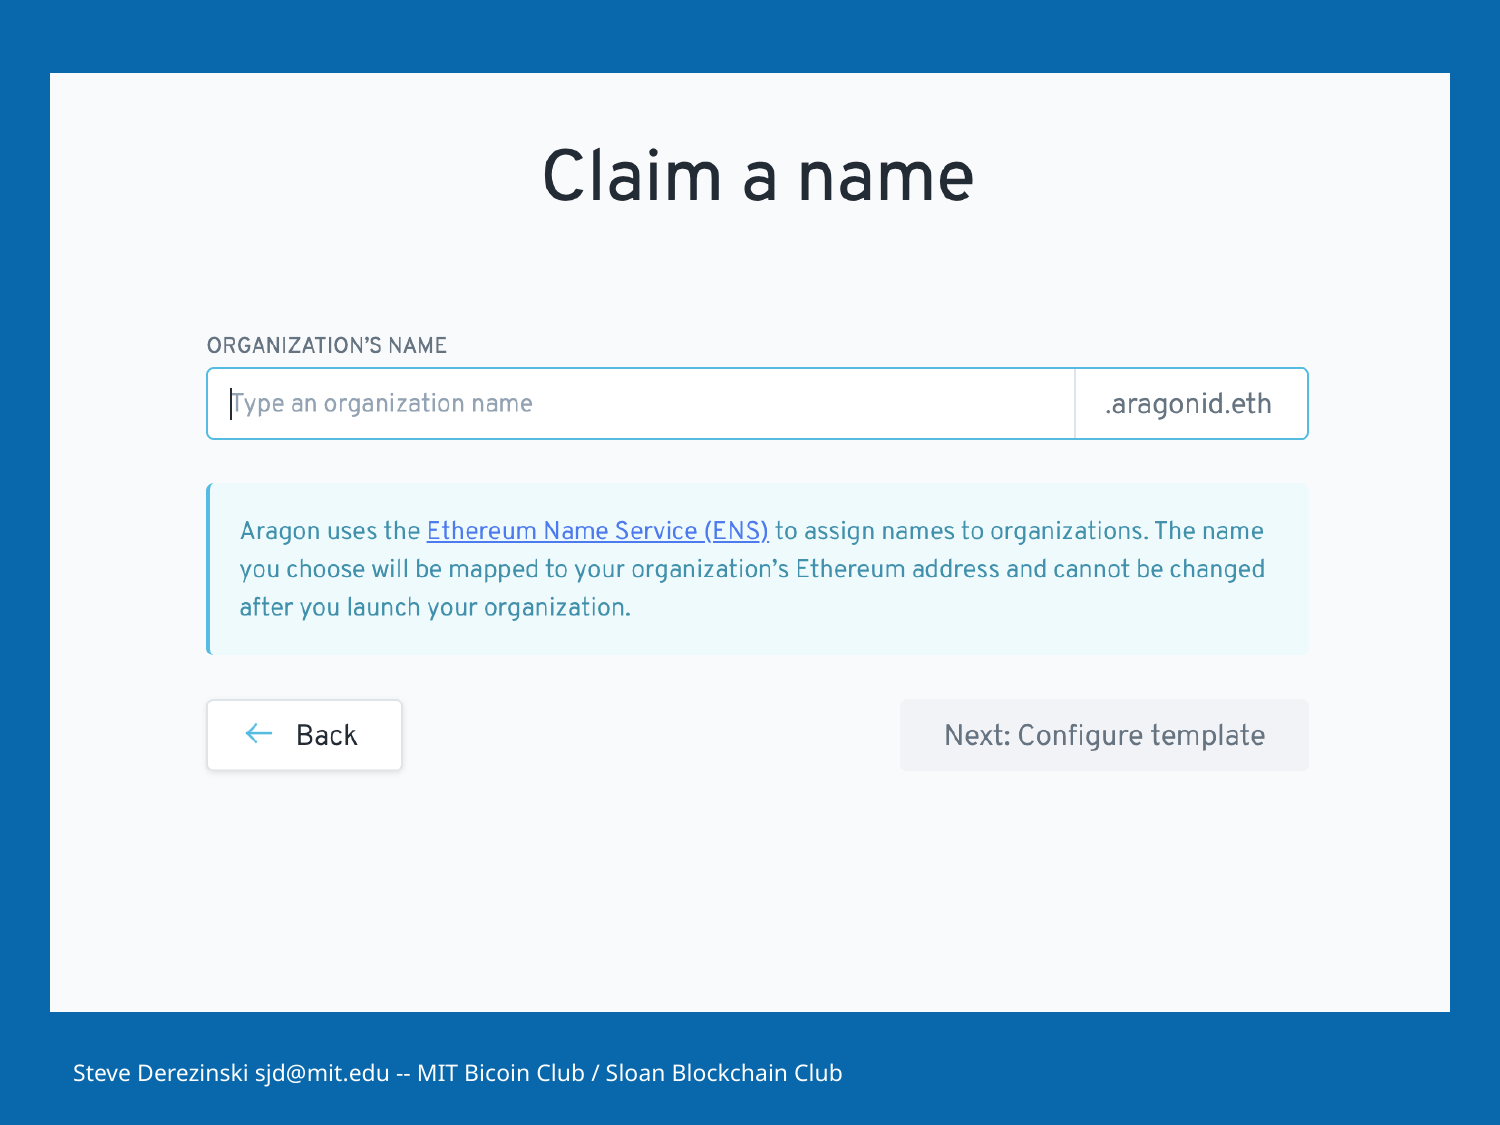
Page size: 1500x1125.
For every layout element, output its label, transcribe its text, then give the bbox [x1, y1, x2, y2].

picture [50, 73, 1450, 1013]
footer Steve Derezinski sjd@mit.edu -- MIT Bicoin Club / Sloan Blockchain Club [58, 1042, 866, 1103]
